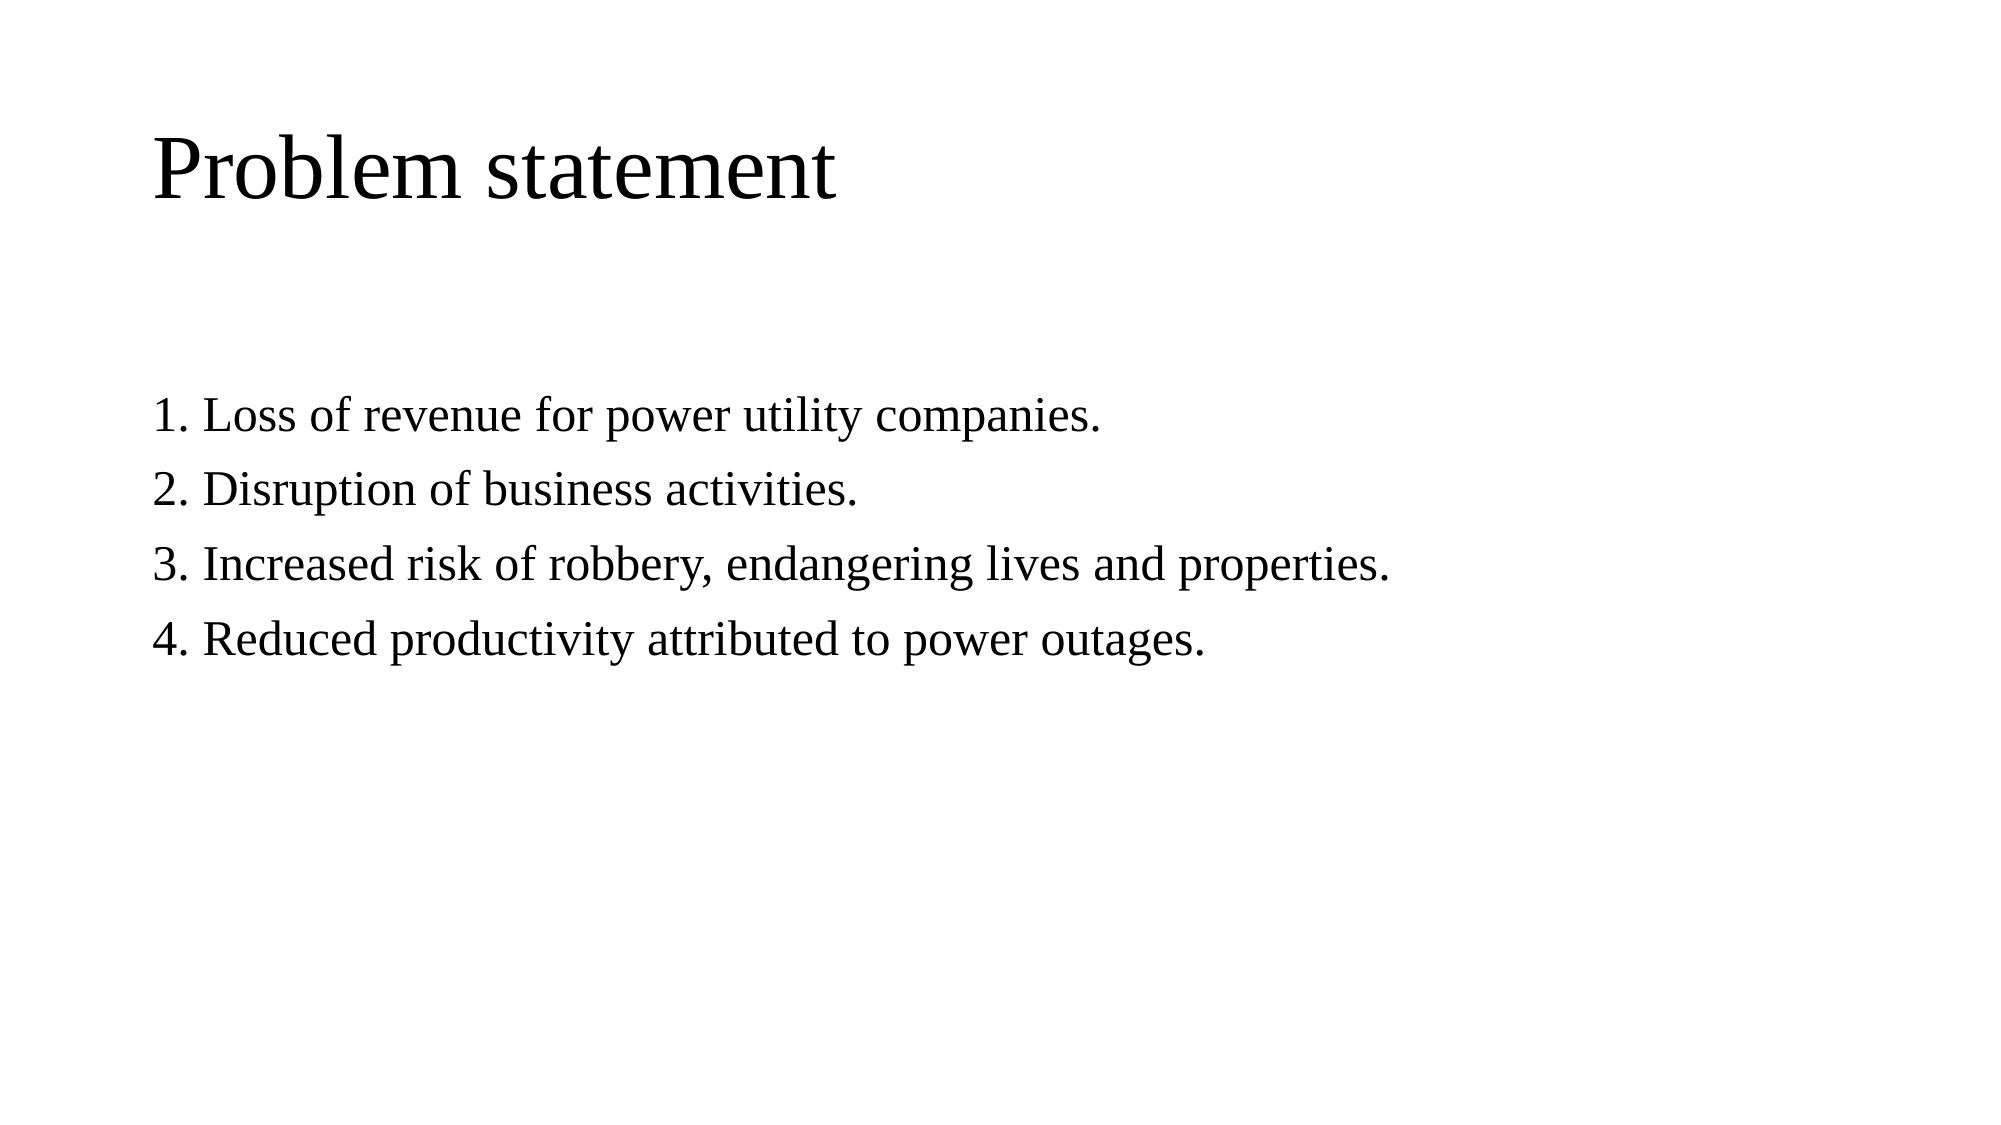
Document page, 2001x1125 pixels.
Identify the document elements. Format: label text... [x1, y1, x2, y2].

list 1. Loss of revenue for power utility companies. 2. Disruption of business activities. 3. Increased risk of robbery, endangering lives and properties. 4. Reduced productivity attributed to power outages. [137, 299, 1863, 1014]
title Problem statement [137, 59, 1863, 278]
